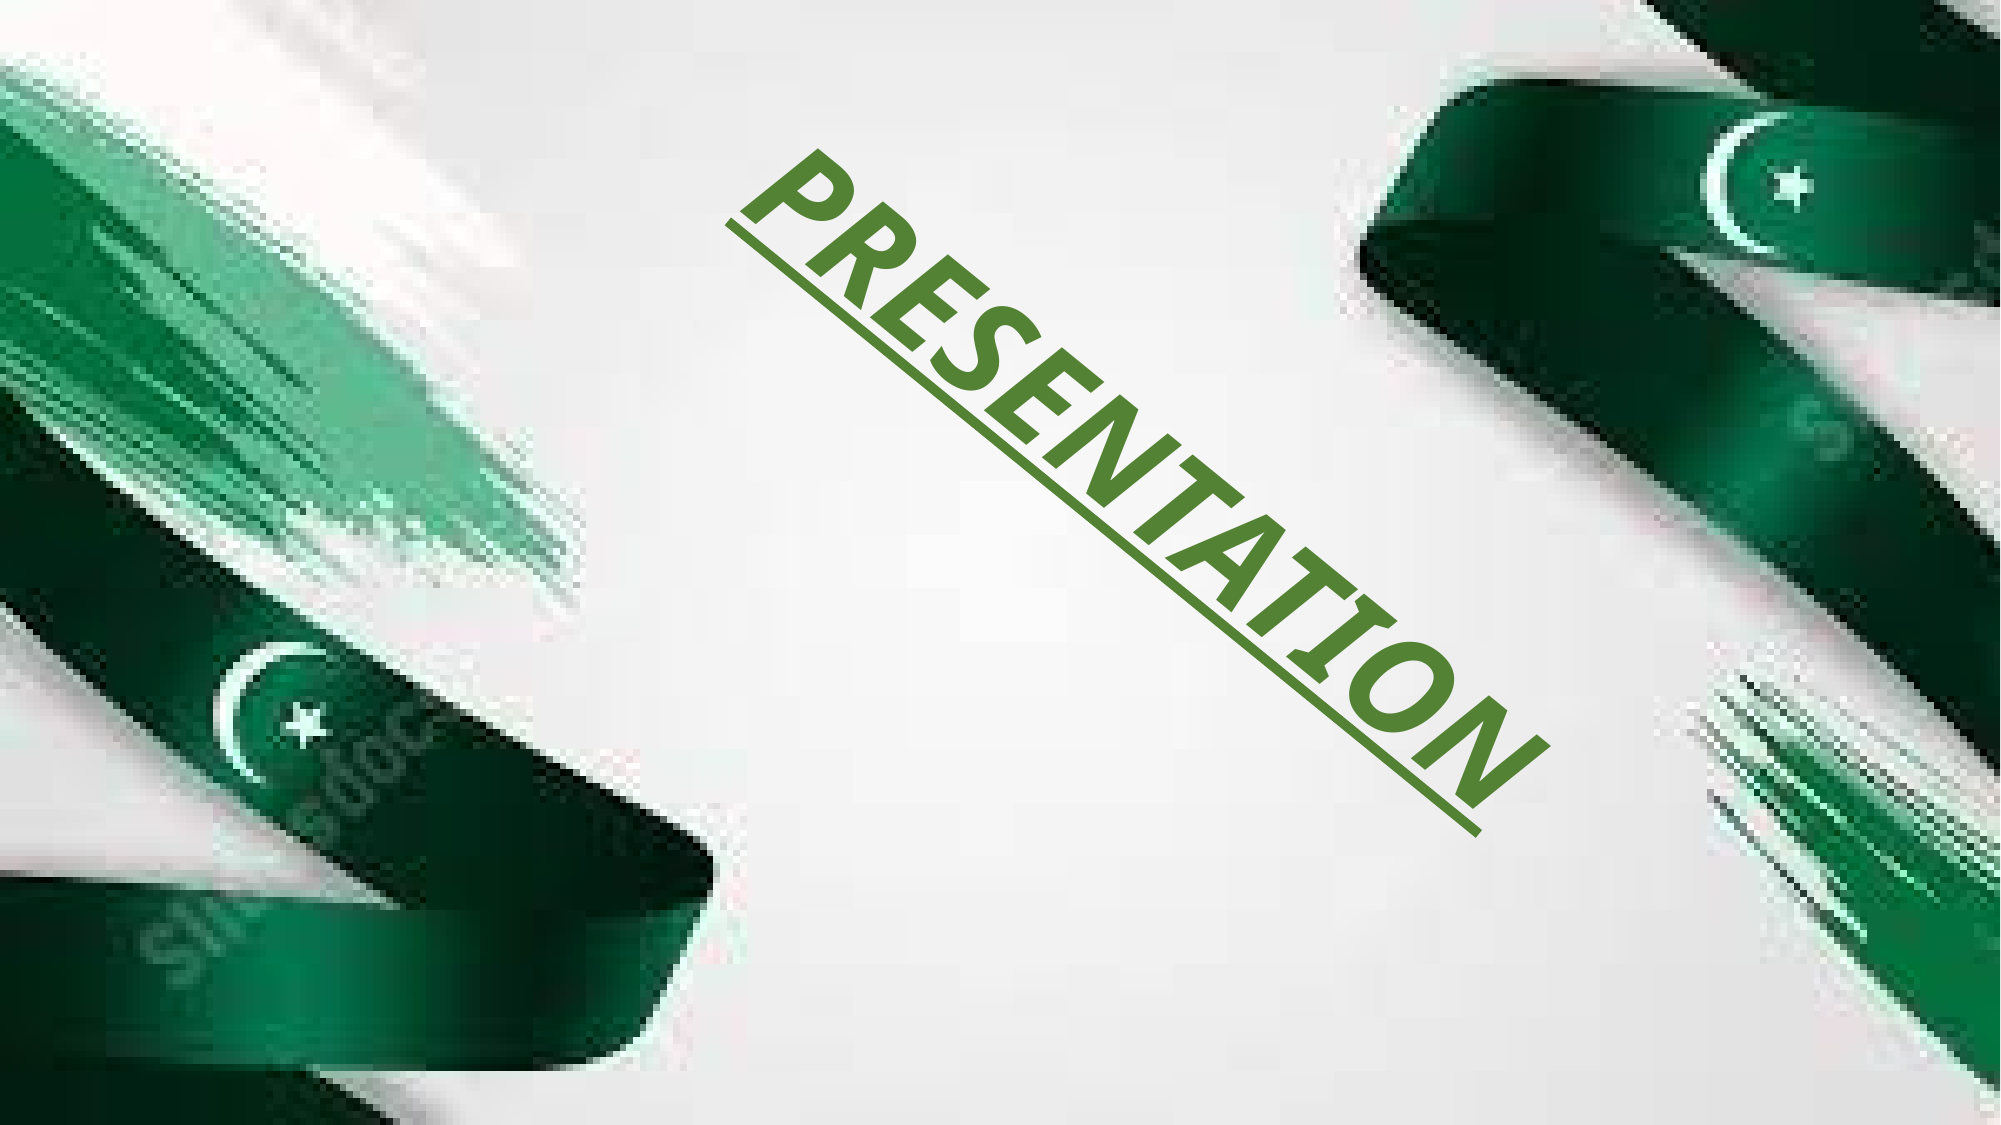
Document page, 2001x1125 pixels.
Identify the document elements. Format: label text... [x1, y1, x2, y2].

text_box PRESENTATION [704, 87, 1658, 915]
picture [0, 0, 2001, 1125]
